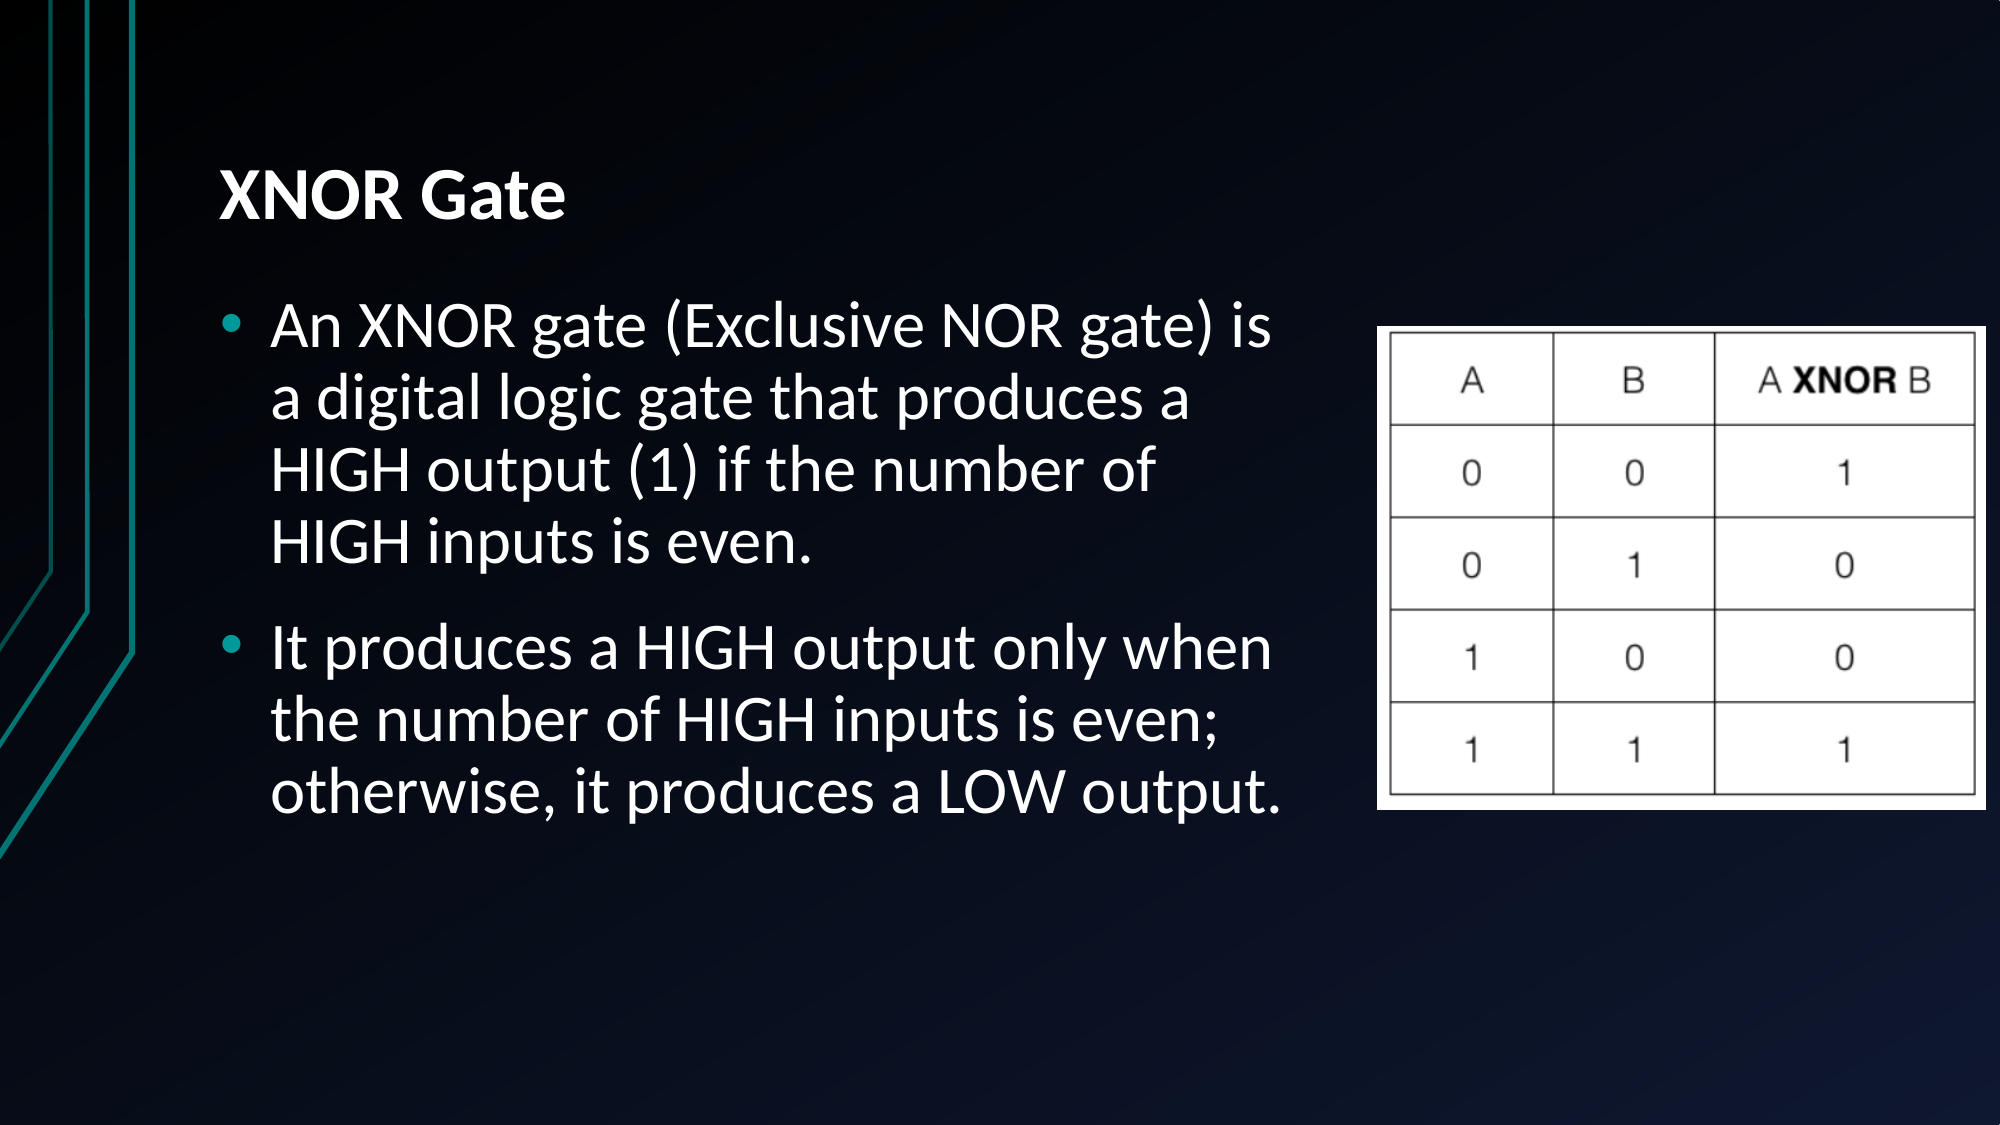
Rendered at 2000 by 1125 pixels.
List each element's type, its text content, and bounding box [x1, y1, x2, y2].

list An XNOR gate (Exclusive NOR gate) is a digital logic gate that produces a HIGH output (1) if the number of HIGH inputs is even. It produces a HIGH output only when the number of HIGH inputs is even; otherwise, it produces a LOW output. [199, 279, 1319, 1106]
title XNOR Gate [199, 45, 1900, 246]
picture [1377, 325, 1986, 811]
